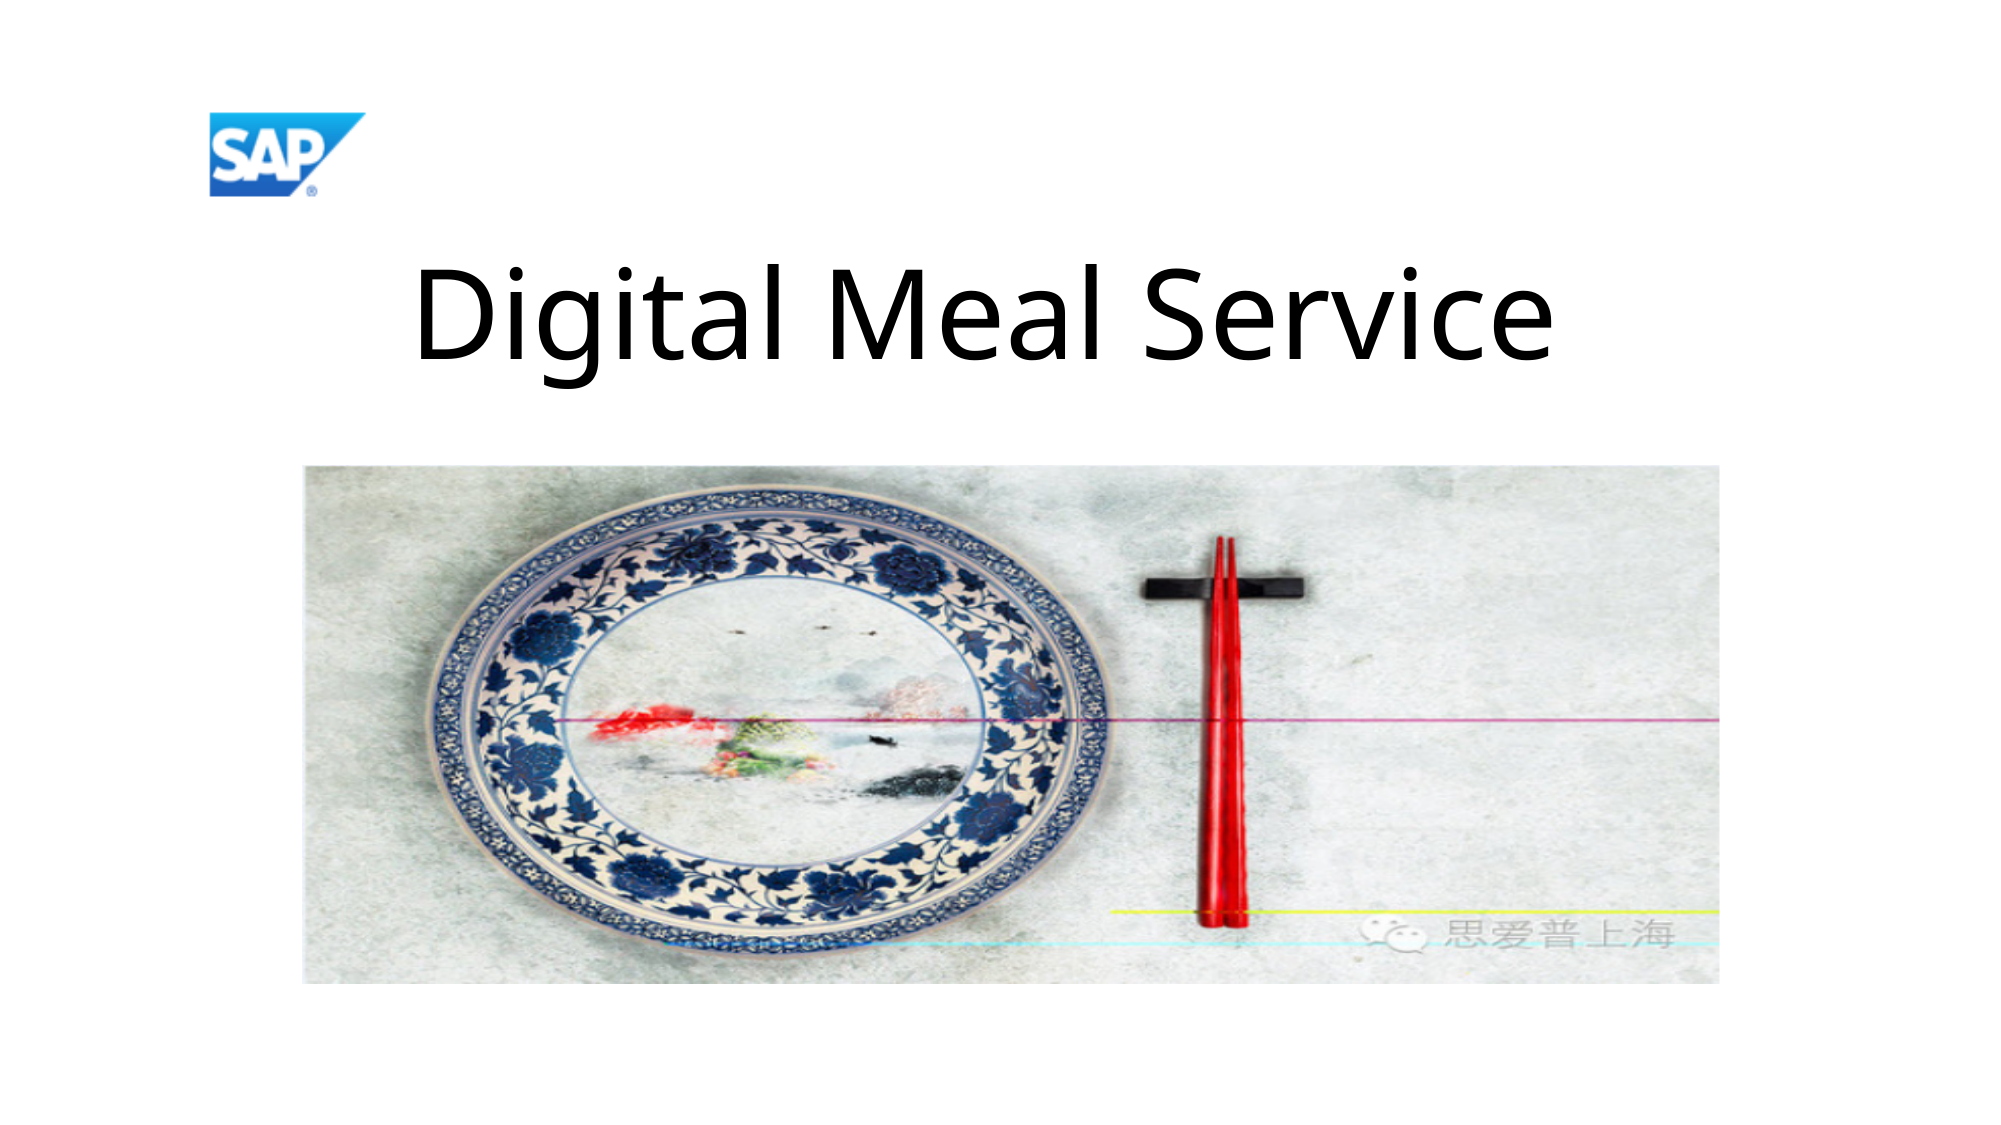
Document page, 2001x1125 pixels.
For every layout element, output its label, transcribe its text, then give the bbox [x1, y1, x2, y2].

picture [187, 84, 384, 230]
picture [302, 465, 1724, 984]
title Digital Meal Service [249, 184, 1750, 394]
